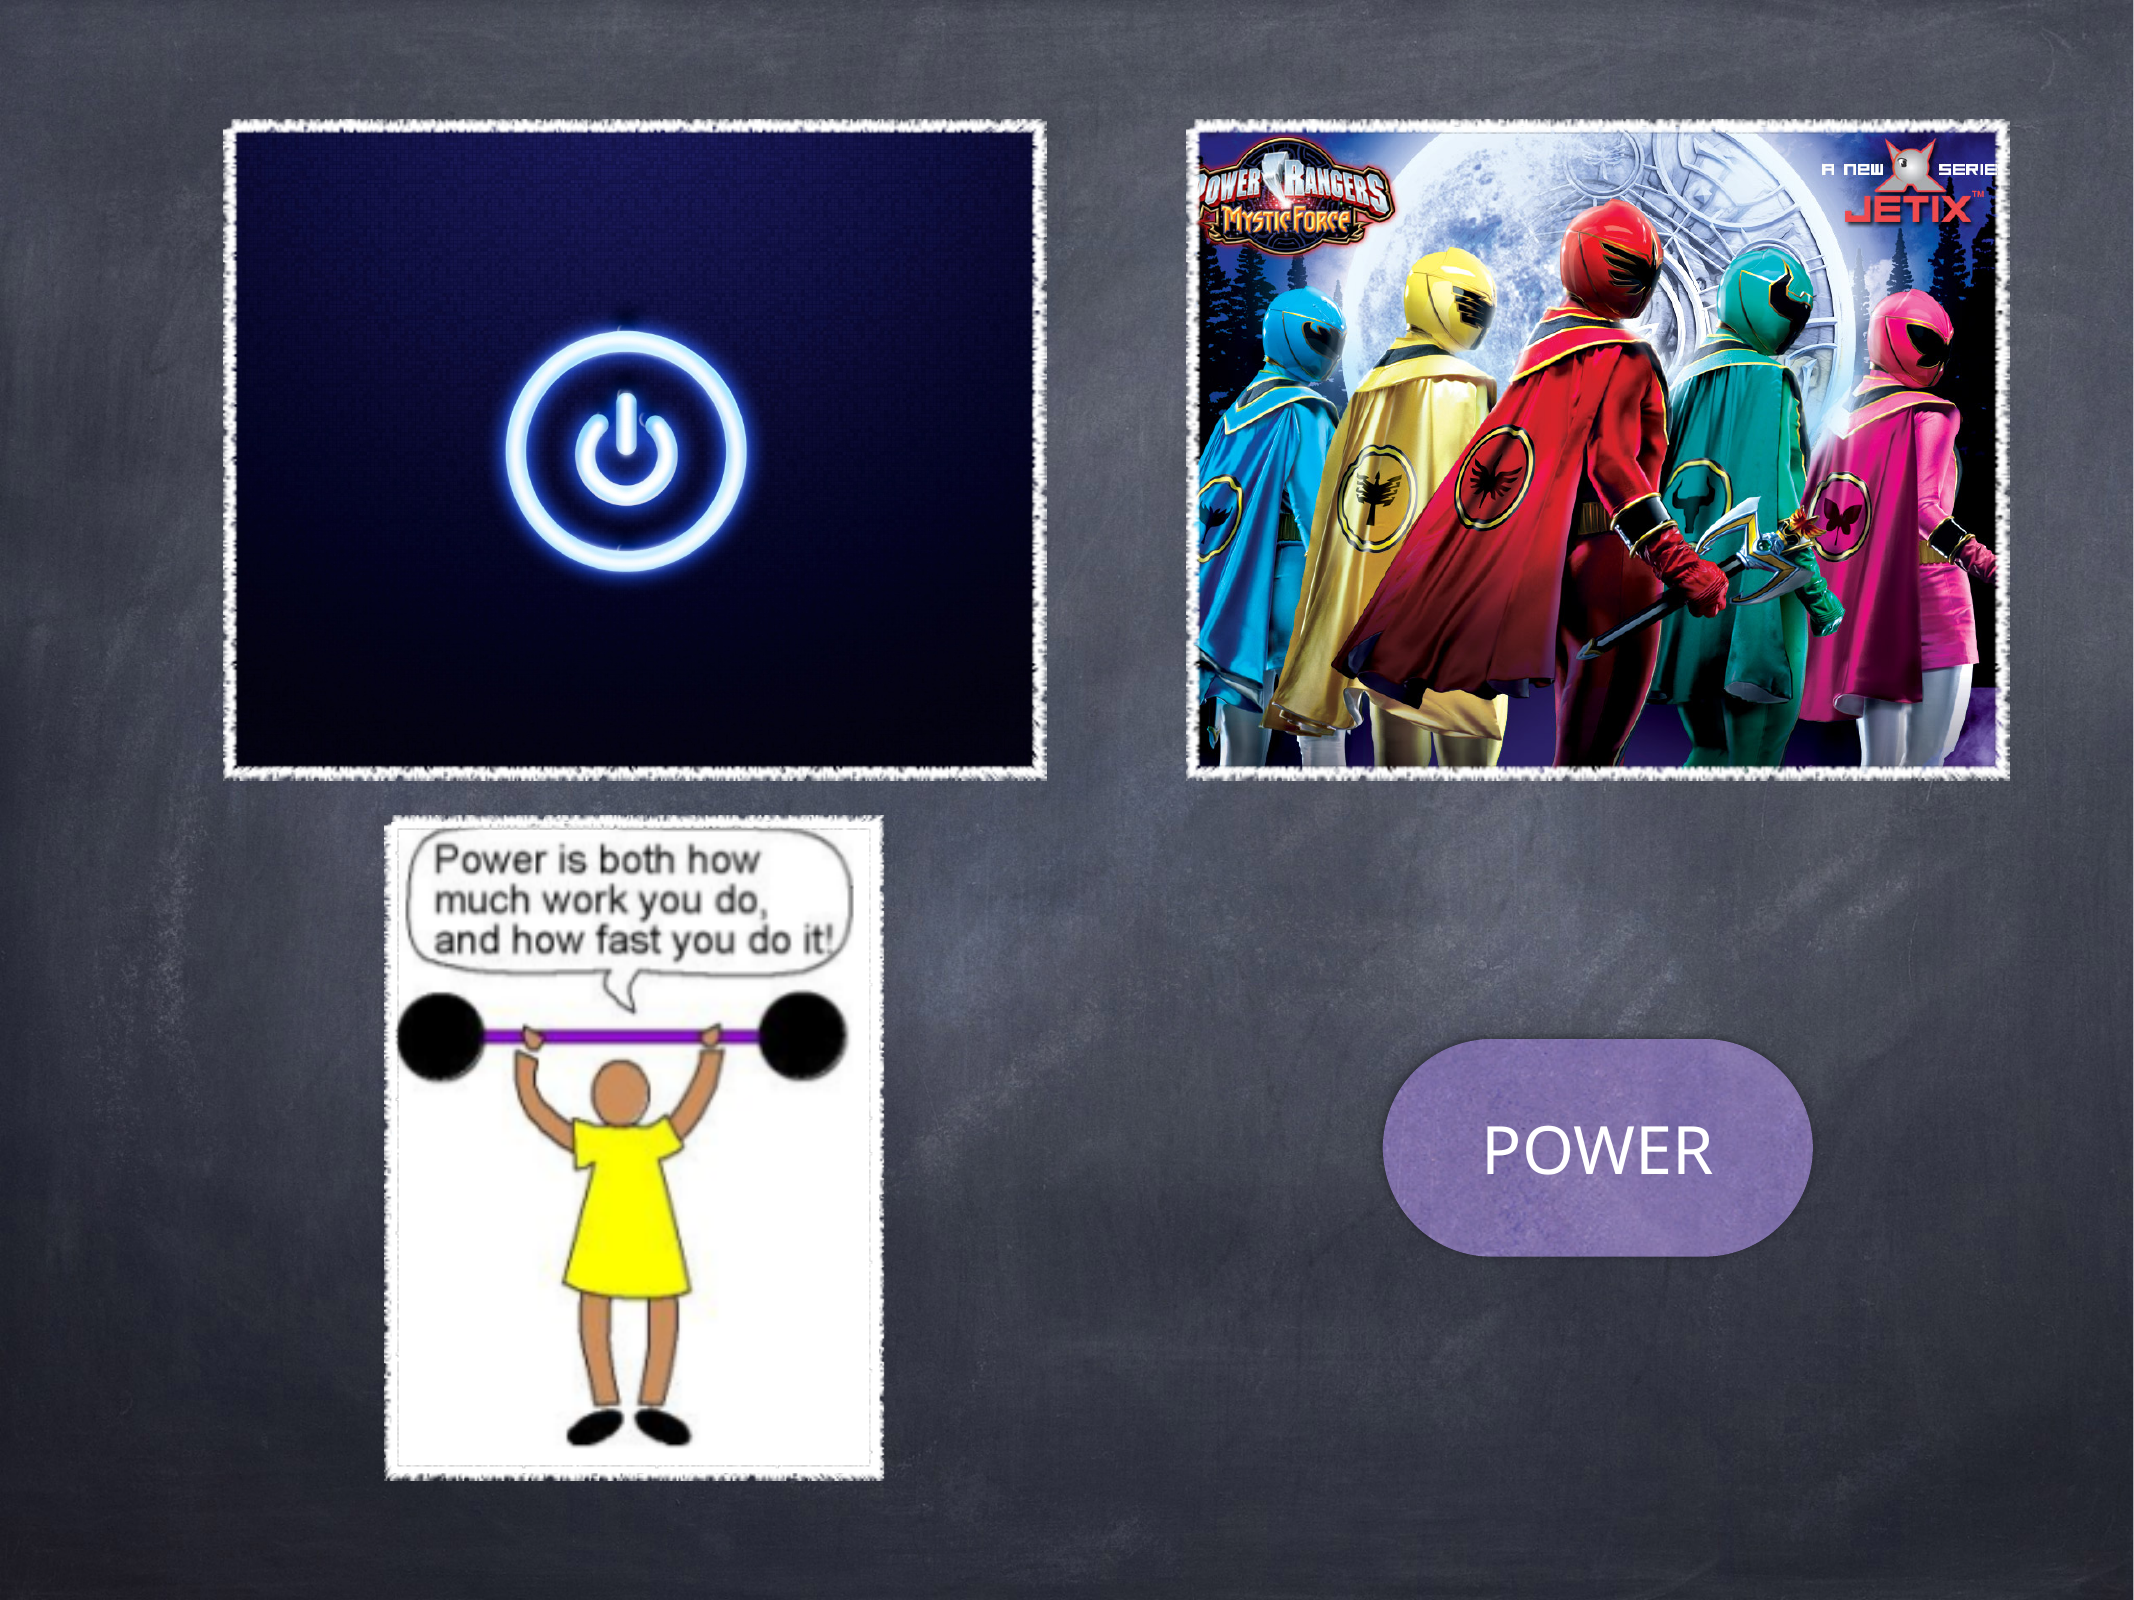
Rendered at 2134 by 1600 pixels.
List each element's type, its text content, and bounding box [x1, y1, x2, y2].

picture [0, 0, 2134, 1600]
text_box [223, 119, 1048, 781]
text_box POWER [1382, 1039, 1813, 1257]
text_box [1186, 119, 2010, 781]
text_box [383, 815, 887, 1481]
